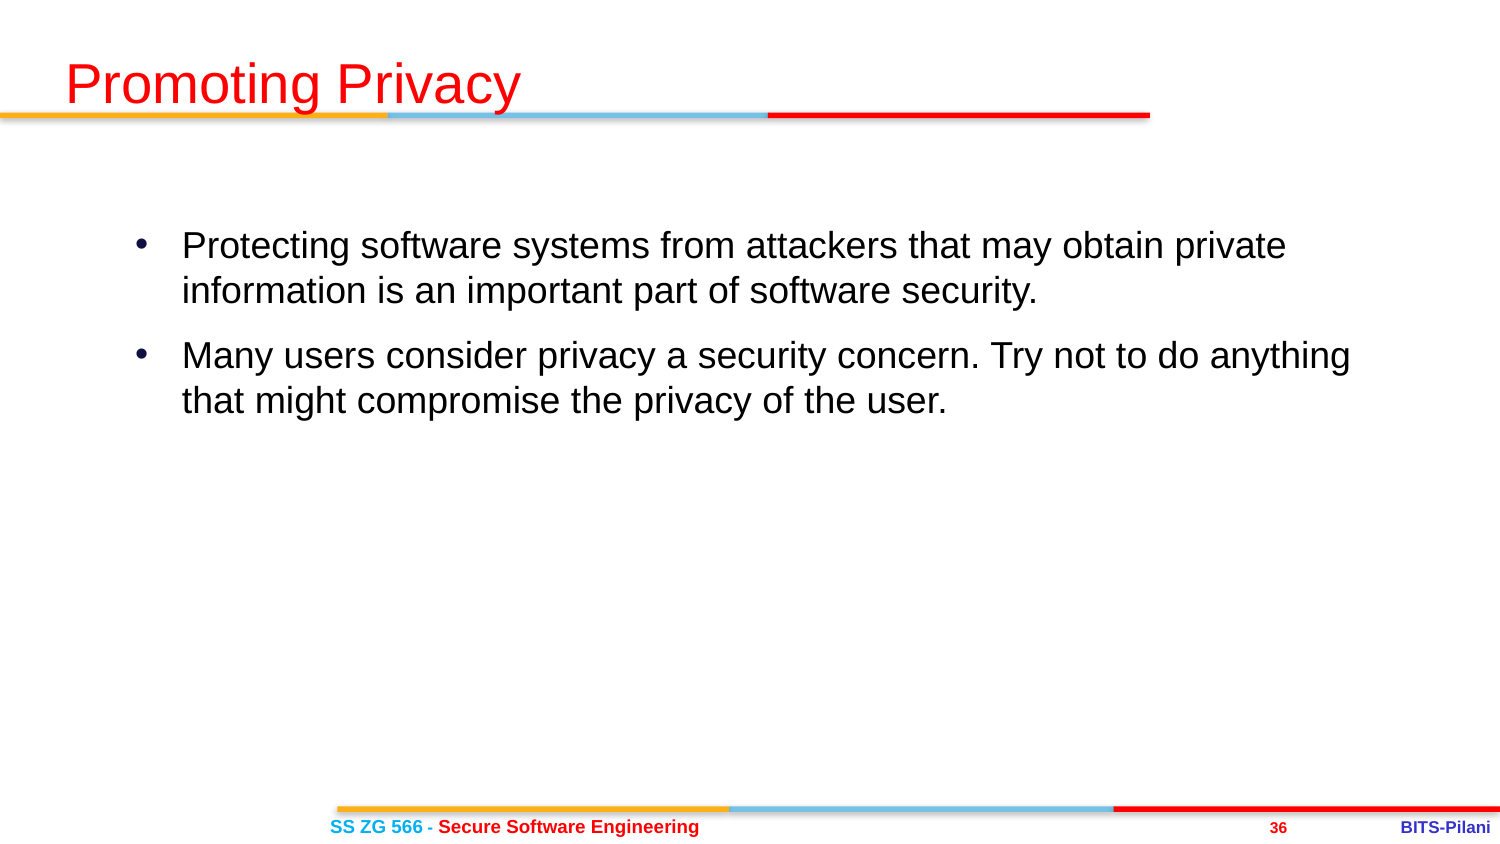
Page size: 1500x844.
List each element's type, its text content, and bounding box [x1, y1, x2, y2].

list Protecting software systems from attackers that may obtain private information is an important part of software security. Many users consider privacy a security concern. Try not to do anything that might compromise the privacy of the user. [120, 213, 1400, 741]
list Promoting Privacy [50, 30, 1086, 143]
